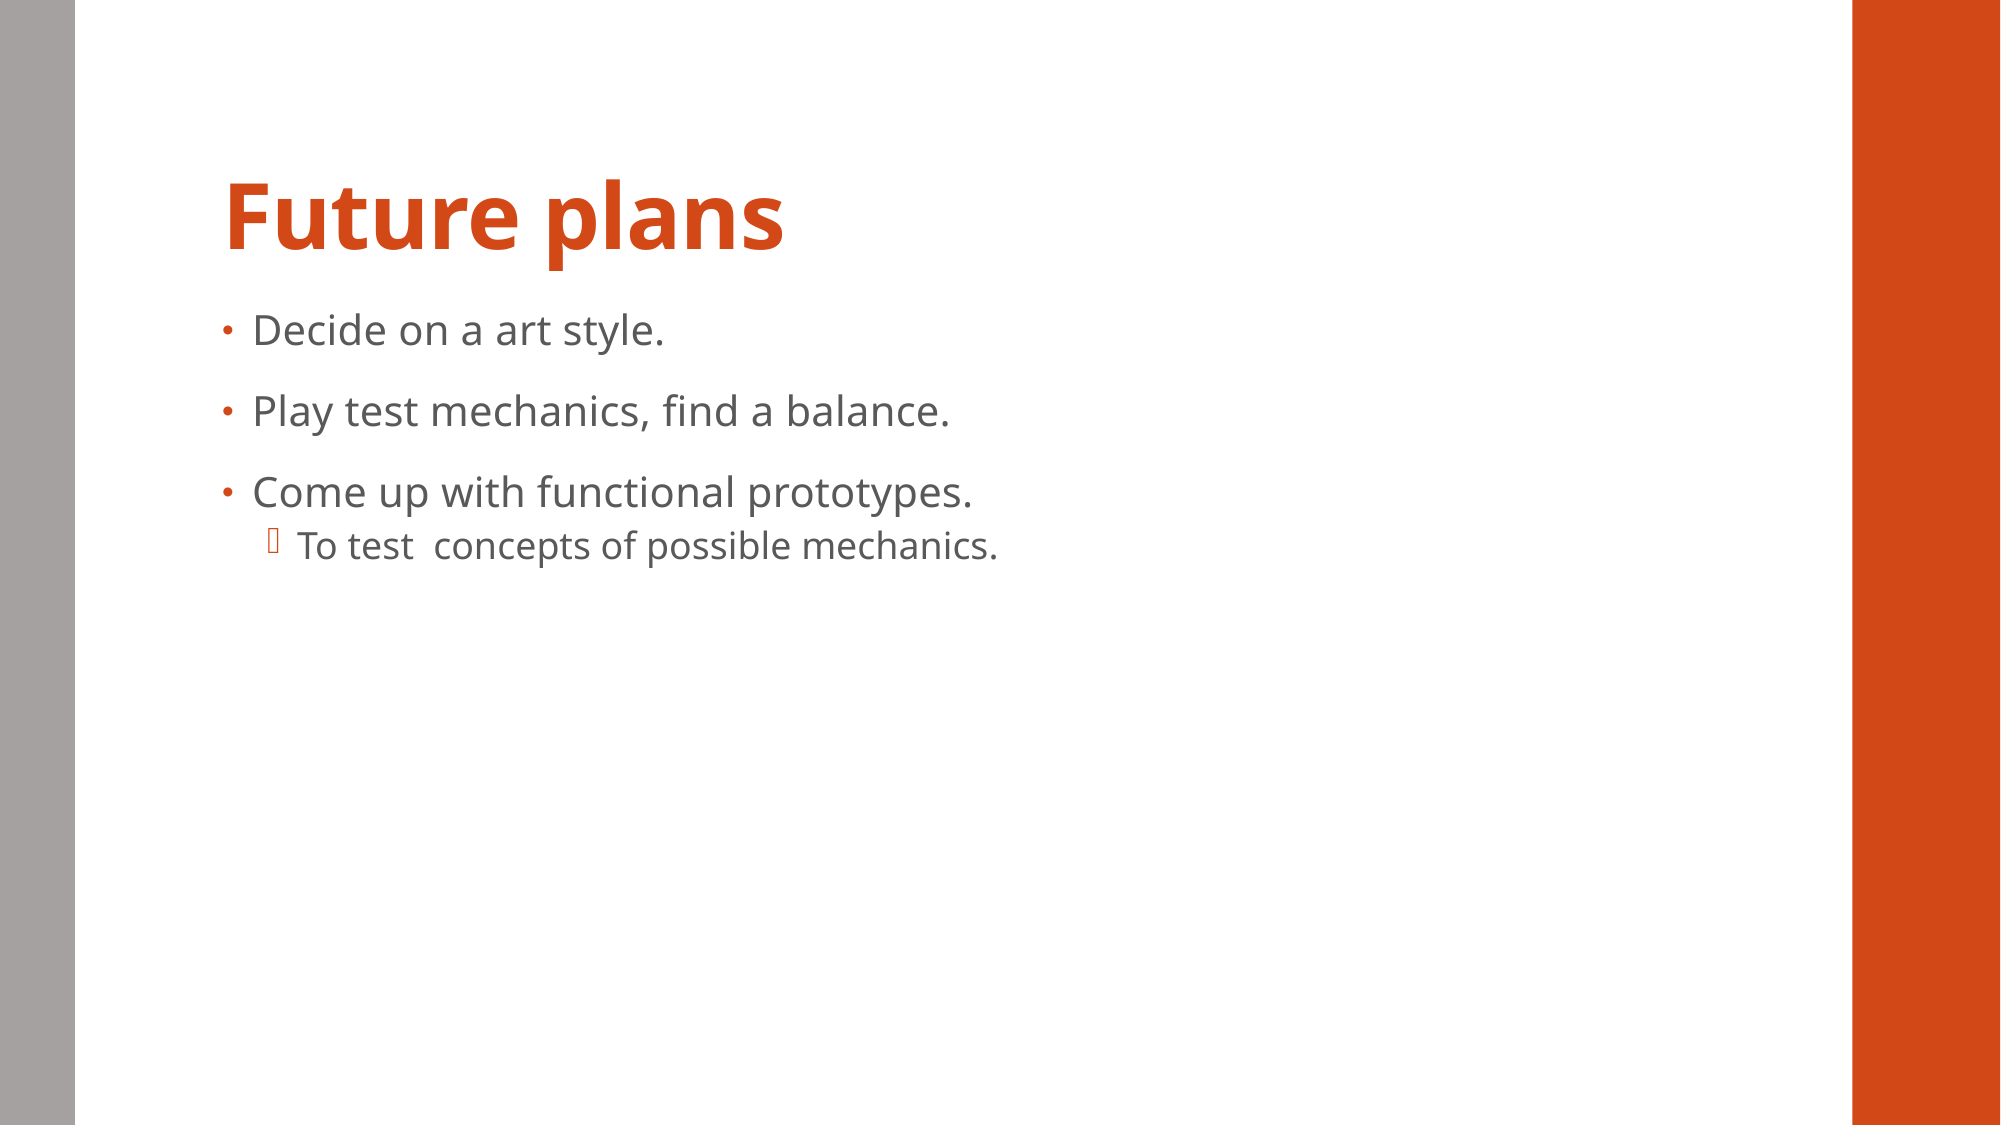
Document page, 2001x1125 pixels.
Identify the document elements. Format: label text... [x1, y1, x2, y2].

list Decide on a art style. Play test mechanics, find a balance. Come up with functional prototypes. To test concepts of possible mechanics. [206, 299, 1617, 1014]
title Future plans [206, 48, 1797, 278]
